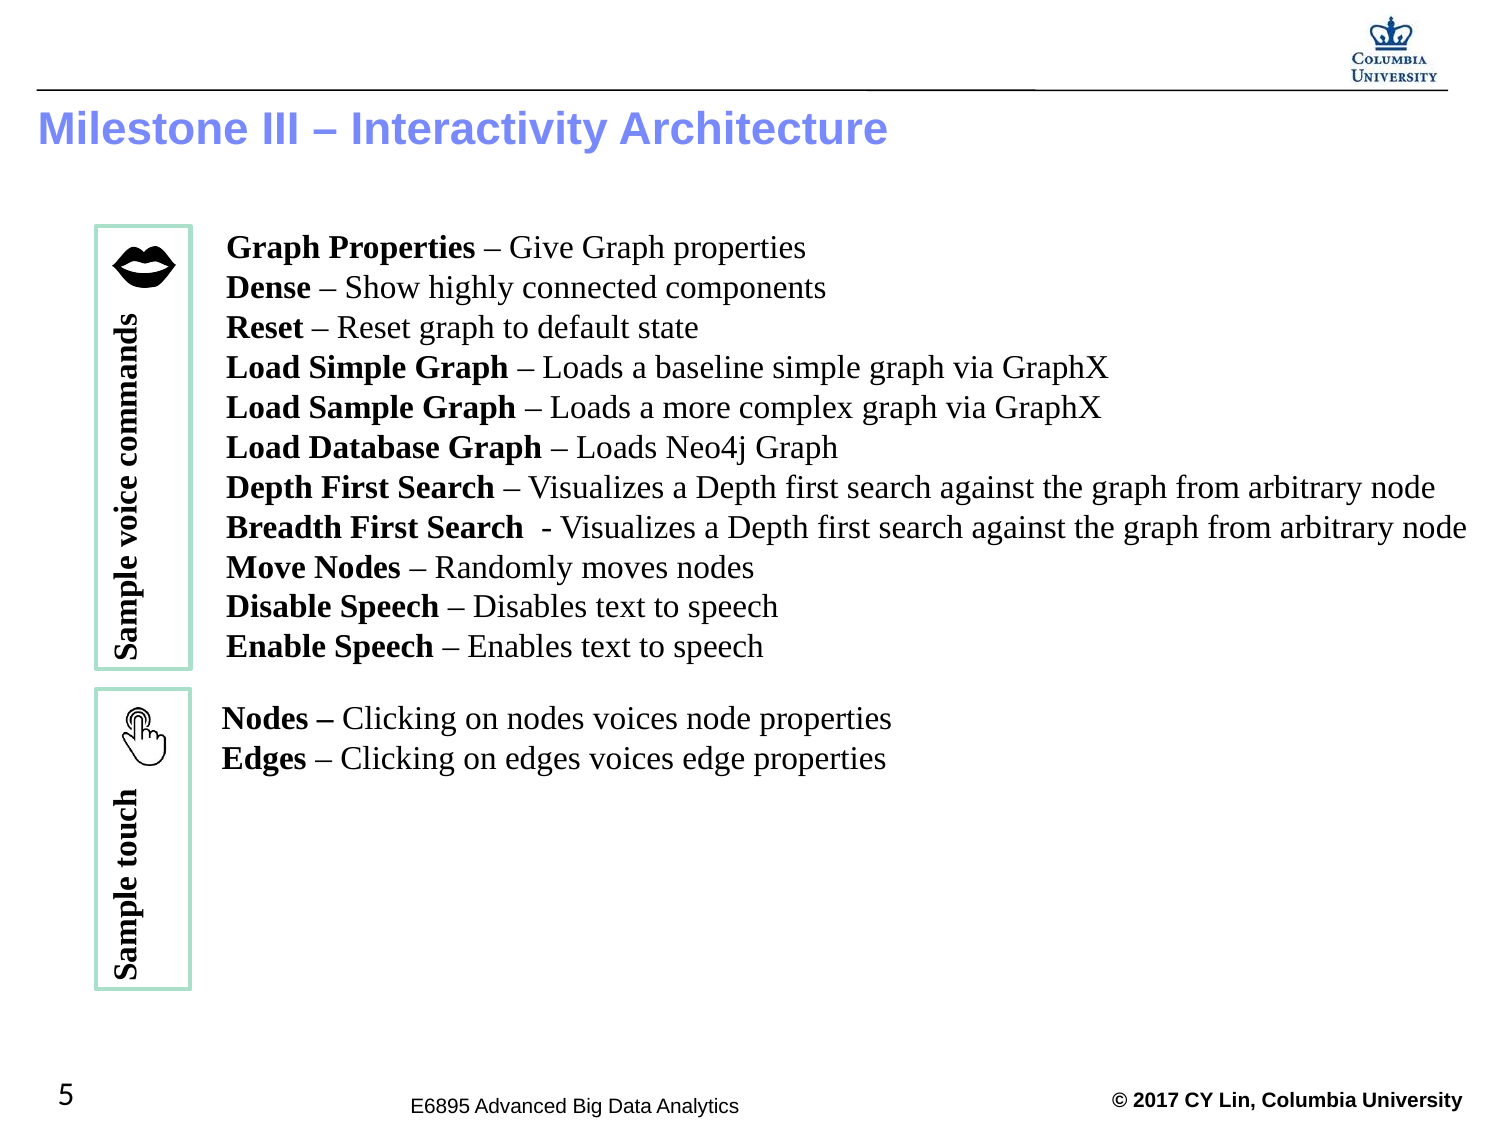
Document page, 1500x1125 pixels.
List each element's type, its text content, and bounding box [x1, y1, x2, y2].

text_box Nodes – Clicking on nodes voices node properties Edges – Clicking on edges voices edge properties [214, 688, 901, 784]
picture [1350, 14, 1438, 85]
picture [114, 707, 173, 767]
text_box Sample voice commands [94, 224, 193, 671]
title Milestone III – Interactivity Architecture [29, 96, 1435, 207]
text_box Sample touch [94, 687, 192, 991]
picture [111, 246, 176, 288]
text_box Graph Properties – Give Graph properties Dense – Show highly connected components Reset – Reset graph to default state Load Simple Graph – Loads a baseline simple graph via GraphX Load Sample Graph – Loads a more complex graph via GraphX Load Database Graph – Loads Neo4j Graph Depth First Search – Visualizes a Depth first search against the graph from arbitrary node Breadth First Search - Visualizes a Depth first search against the graph from arbitrary node Move Nodes – Randomly moves nodes Disable Speech – Disables text to speech Enable Speech – Enables text to speech [218, 217, 1477, 672]
slide_number 5 [49, 1063, 261, 1120]
